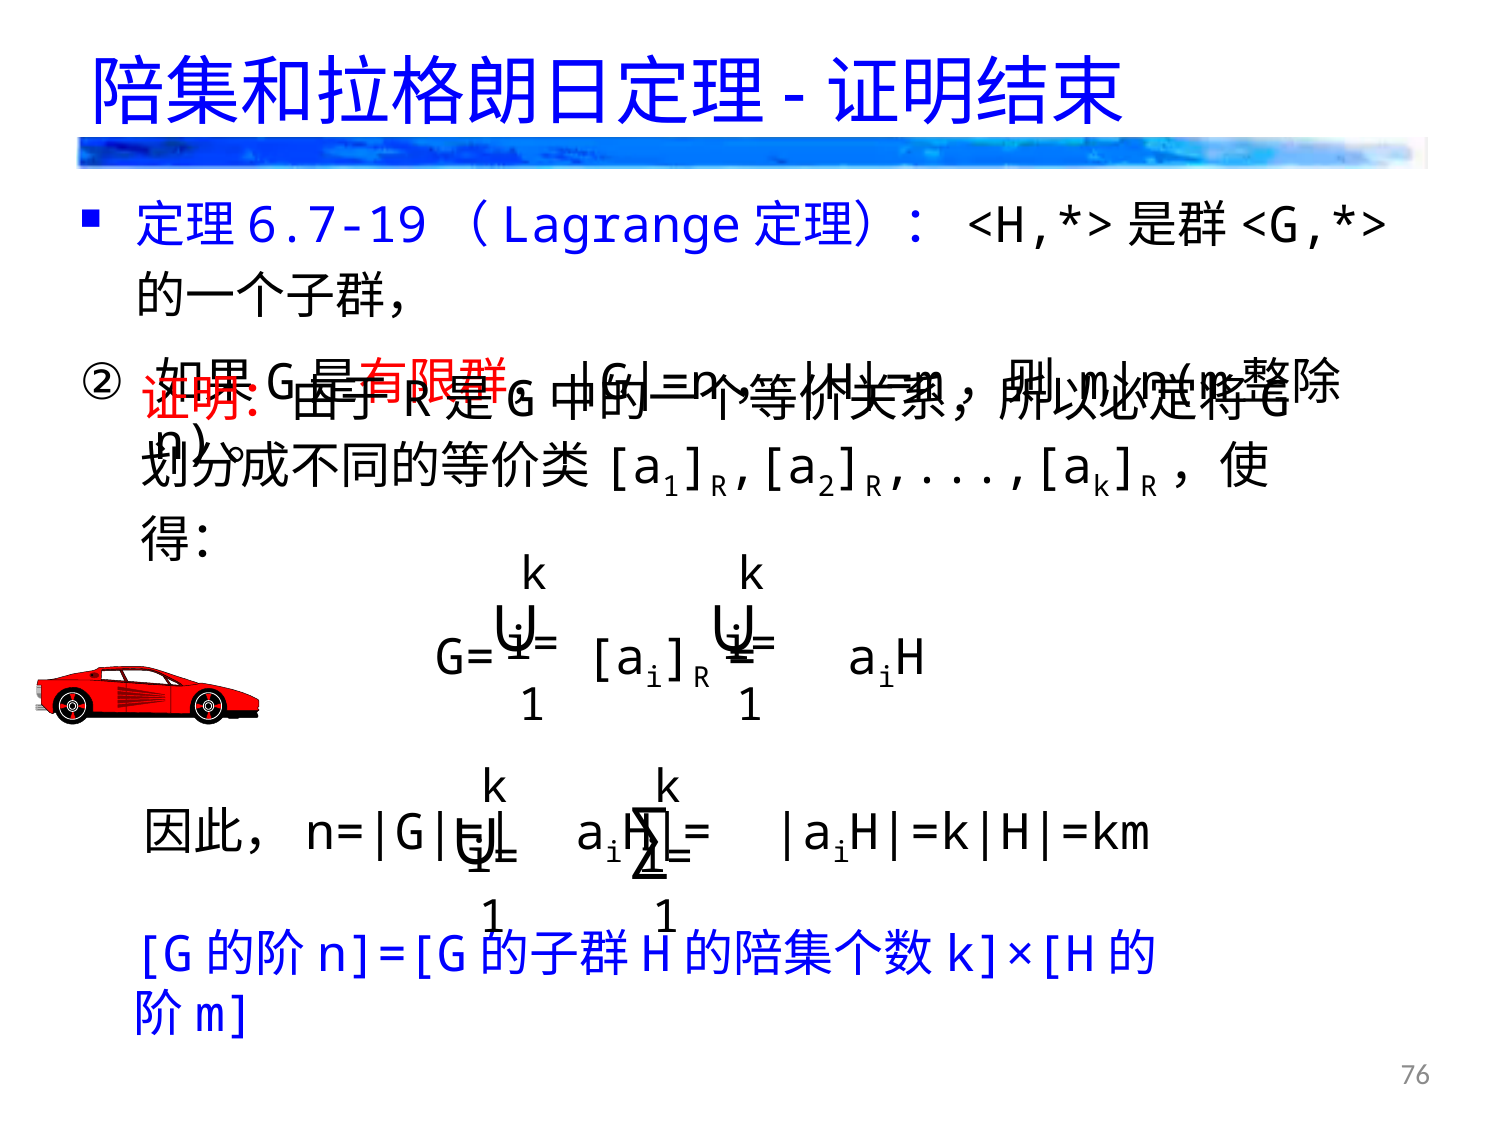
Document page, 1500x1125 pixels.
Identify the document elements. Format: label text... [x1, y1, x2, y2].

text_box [125, 373, 1354, 705]
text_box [128, 739, 1356, 918]
slide_number 76 [1372, 1042, 1459, 1103]
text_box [35, 665, 261, 725]
text_box [G的阶n]=[G的子群H的陪集个数k]×[H的阶m] [117, 938, 1196, 1025]
text_box 定理6.7-19（Lagrange定理）：<H,*>是群<G,*>的一个子群， 如果G是有限群，|G|=n，|H|=m，则 m|n(m整除n)。 [64, 172, 1459, 386]
picture [76, 137, 1428, 169]
title 陪集和拉格朗日定理-证明结束 [74, 18, 1426, 159]
